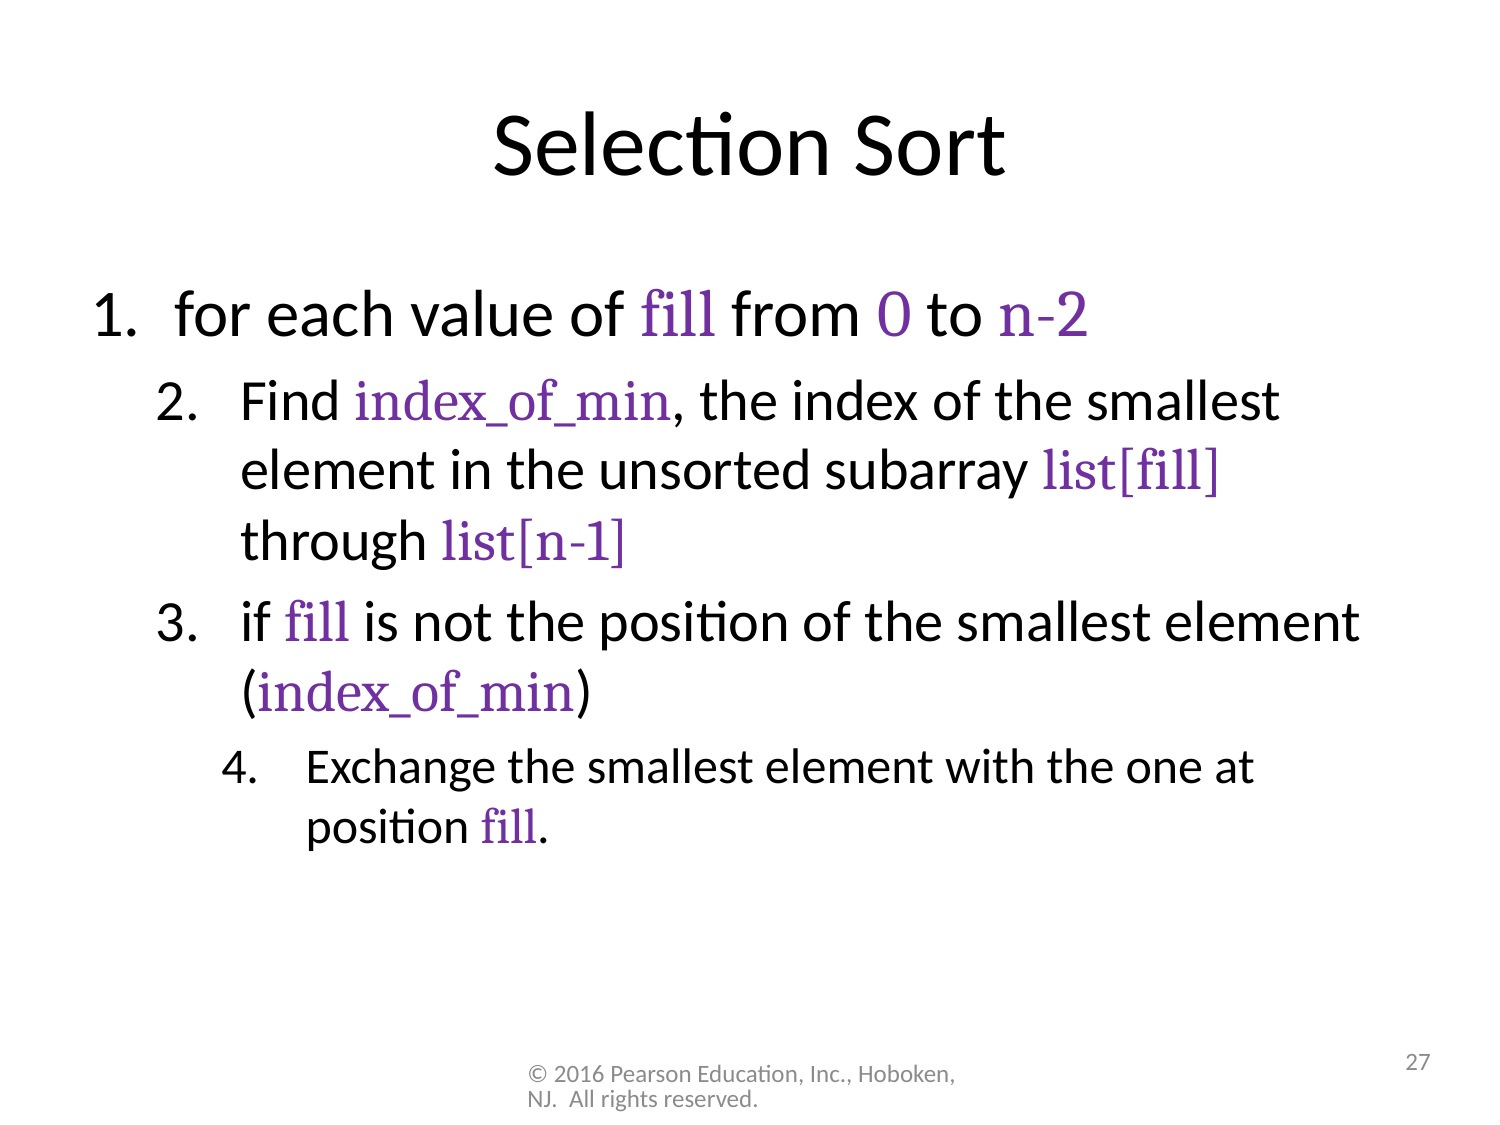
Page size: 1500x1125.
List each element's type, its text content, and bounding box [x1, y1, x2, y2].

title Selection Sort [75, 45, 1425, 233]
list for each value of fill from 0 to n-2 Find index_of_min, the index of the smallest element in the unsorted subarray list[fill] through list[n-1] if fill is not the position of the smallest element (index_of_min) Exchange the smallest element with the one at position fill. [75, 262, 1425, 1005]
footer © 2016 Pearson Education, Inc., Hoboken, NJ. All rights reserved. [512, 1042, 988, 1103]
slide_number 27 [1095, 1030, 1446, 1091]
